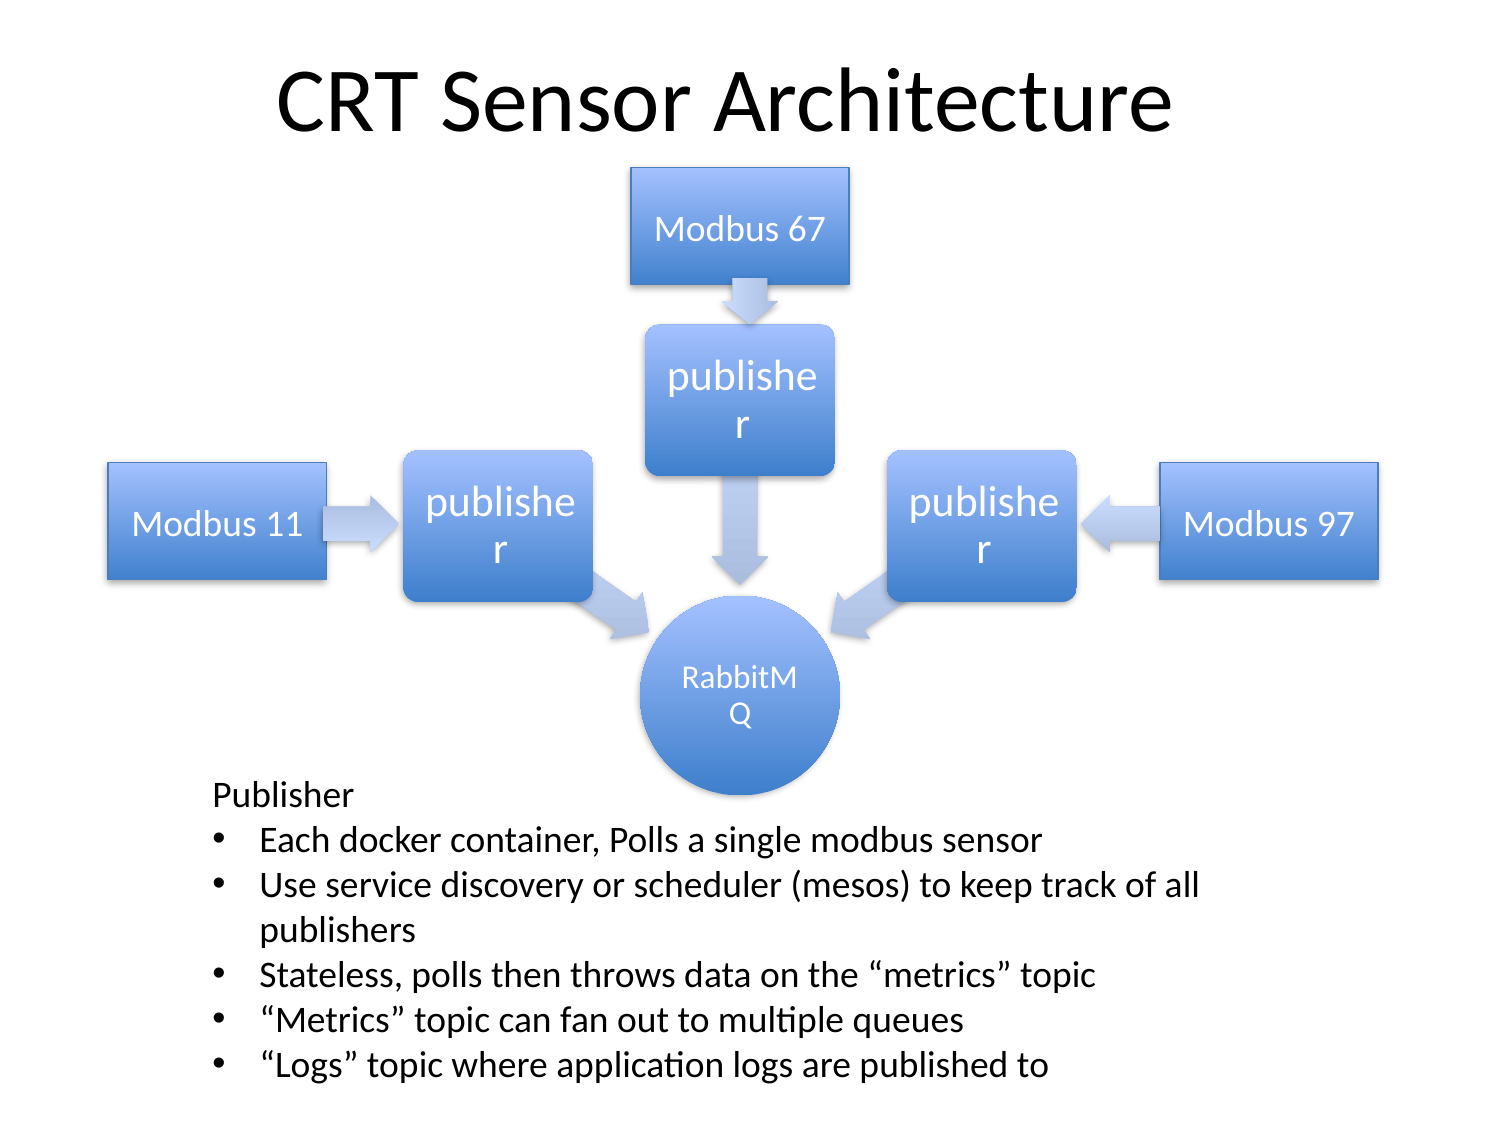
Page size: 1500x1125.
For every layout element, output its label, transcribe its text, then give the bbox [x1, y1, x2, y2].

title CRT Sensor Architecture [88, 28, 1364, 161]
text_box Modbus 67 [630, 167, 850, 285]
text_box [398, 324, 1082, 796]
text_box [721, 277, 779, 322]
text_box Publisher Each docker container, Polls a single modbus sensor Use service discovery or scheduler (mesos) to keep track of all publishers Stateless, polls then throws data on the “metrics” topic “Metrics” topic can fan out to multiple queues “Logs” topic where application logs are published to [197, 762, 1246, 1093]
text_box Modbus 11 [107, 462, 327, 580]
text_box [1086, 495, 1160, 553]
text_box [323, 495, 393, 553]
text_box Modbus 97 [1159, 462, 1379, 580]
